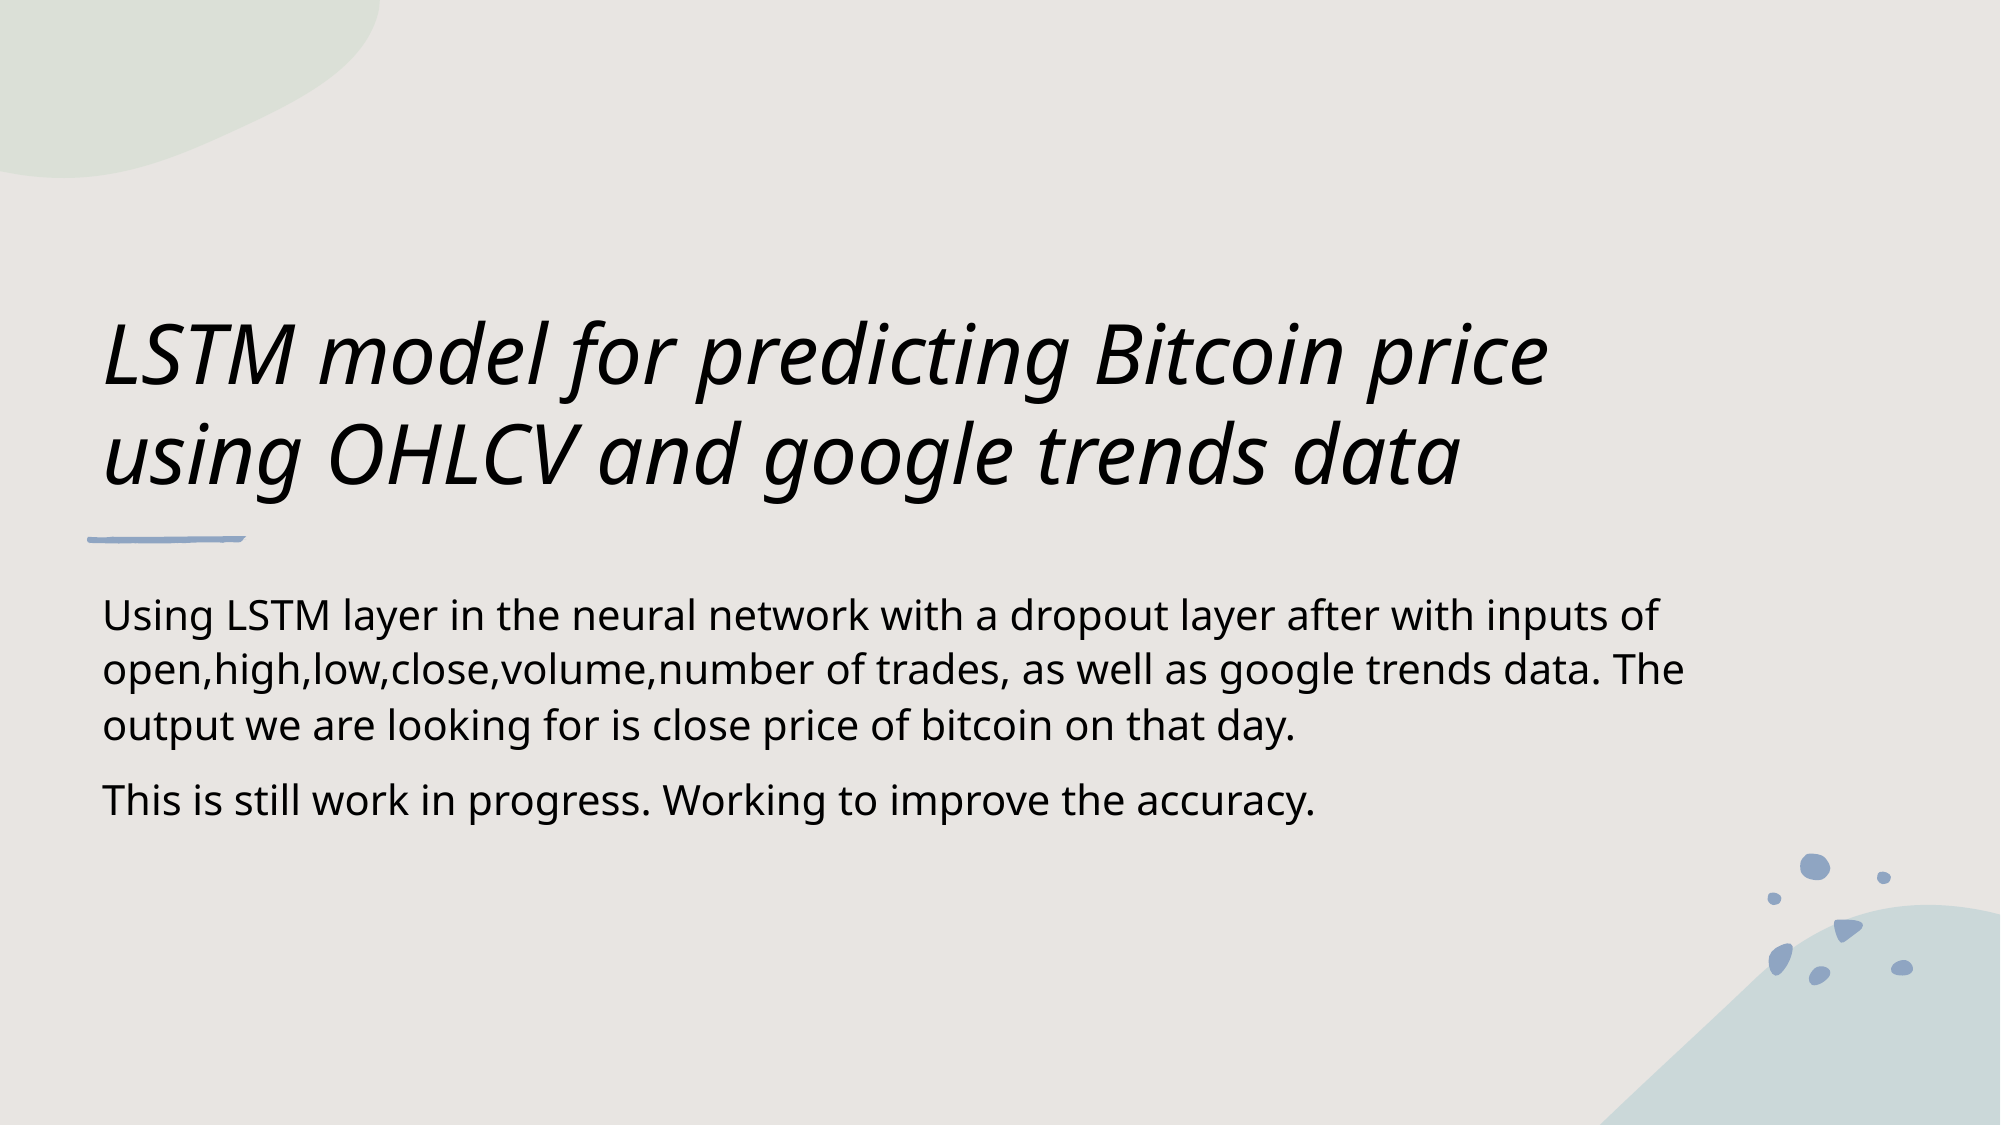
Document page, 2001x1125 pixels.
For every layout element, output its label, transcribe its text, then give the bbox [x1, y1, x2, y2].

title LSTM model for predicting Bitcoin price using OHLCV and google trends data [86, 184, 1740, 509]
subtitle Using LSTM layer in the neural network with a dropout layer after with inputs of open,high,low,close,volume,number of trades, as well as google trends data. The output we are looking for is close price of bitcoin on that day. This is still work in progress. Working to improve the accuracy. [86, 575, 1740, 863]
